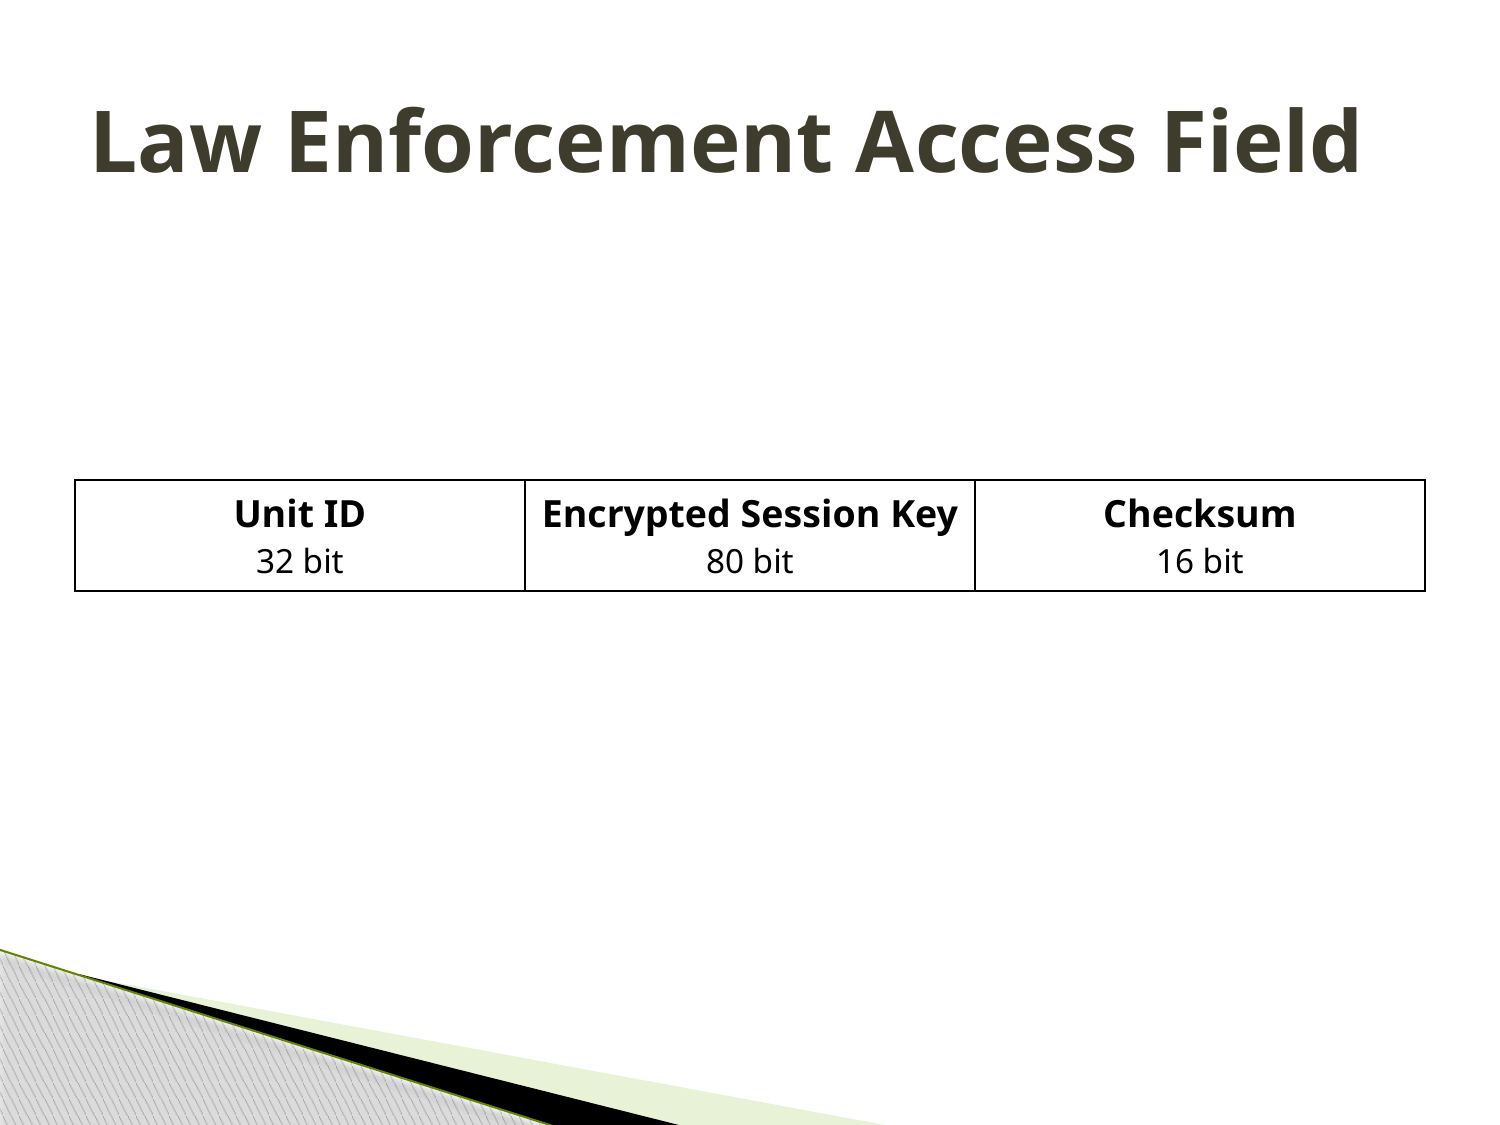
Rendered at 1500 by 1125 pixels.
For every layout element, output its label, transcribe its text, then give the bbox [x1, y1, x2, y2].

table_header Encrypted Session Key 80 bit [526, 481, 974, 590]
title Law Enforcement Access Field [75, 45, 1425, 233]
table_header Checksum 16 bit [976, 481, 1424, 590]
table_header Unit ID 32 bit [76, 481, 524, 590]
